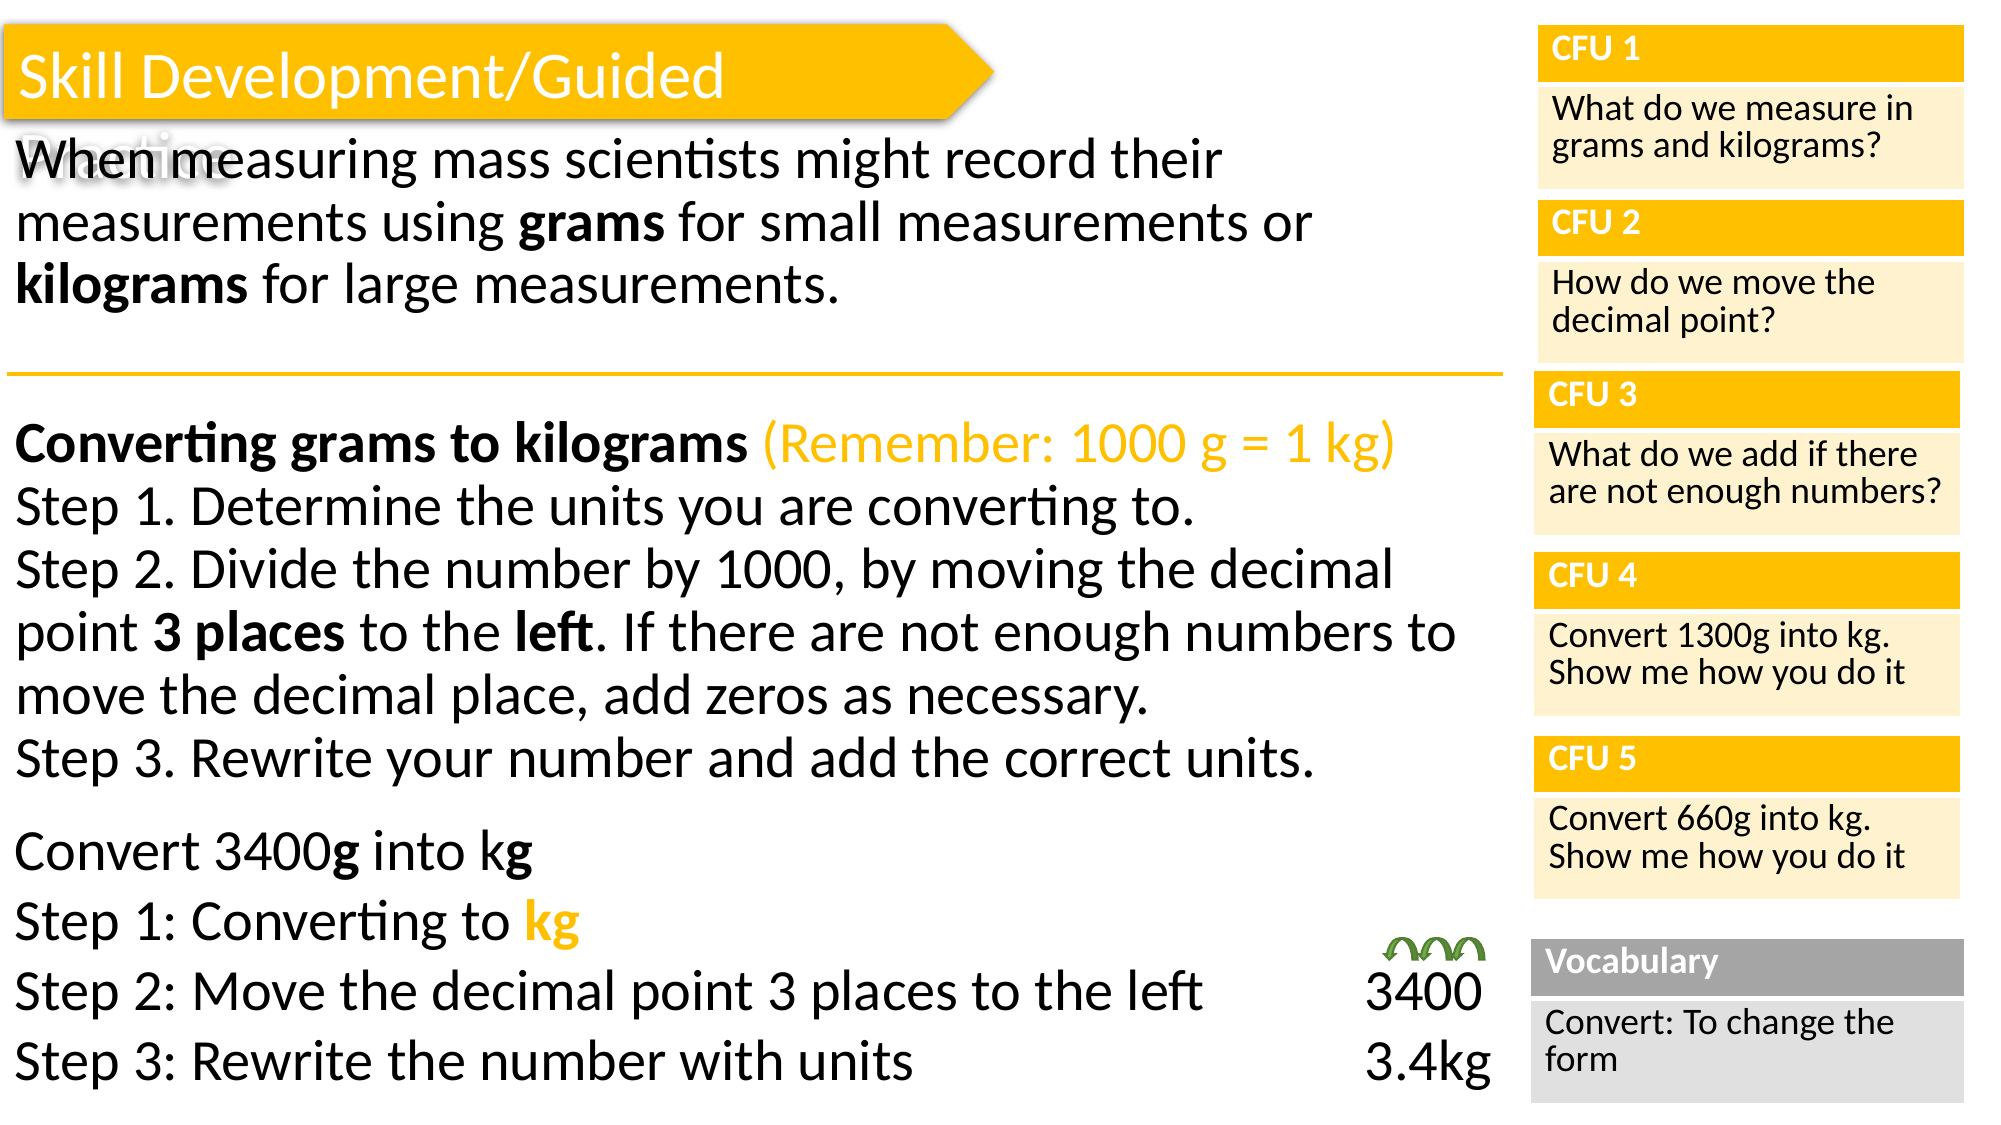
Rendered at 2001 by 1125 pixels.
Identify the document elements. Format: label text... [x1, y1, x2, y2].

table_cell What do we measure in grams and kilograms? [1538, 87, 1964, 189]
table_cell Convert 660g into kg. Show me how you do it [1534, 798, 1960, 899]
text_box When measuring mass scientists might record their measurements using grams for small measurements or kilograms for large measurements. [0, 120, 1464, 326]
table_header CFU 5 [1534, 736, 1960, 792]
table_header CFU 3 [1534, 371, 1960, 428]
text_box Skill Development/Guided Practice [3, 24, 995, 119]
table_header Vocabulary [1555, 939, 1964, 996]
table_cell How do we move the decimal point? [1538, 262, 1964, 363]
table_header CFU 1 [1538, 25, 1964, 82]
table_header CFU 4 [1534, 552, 1960, 609]
table_cell Convert 1300g into kg. Show me how you do it [1534, 614, 1960, 716]
table_cell What do we add if there are not enough numbers? [1534, 433, 1960, 535]
text_box [1382, 937, 1419, 962]
text_box [1419, 937, 1454, 962]
text_box [1453, 937, 1486, 962]
text_box Converting grams to kilograms (Remember: 1000 g = 1 kg) Step 1. Determine the units you are converting to. Step 2. Divide the number by 1000, by moving the decimal point 3 places to the left. If there are not enough numbers to move the decimal place, add zeros as necessary. Step 3. Rewrite your number and add the correct units. [0, 405, 1531, 804]
text_box Convert 3400g into kg Step 1: Converting to kg Step 2: Move the decimal point 3 places to the left 3400 Step 3: Rewrite the number with units 3.4kg [0, 804, 1555, 1100]
table_header CFU 2 [1538, 200, 1964, 256]
table_cell Convert: To change the form [1531, 1001, 1964, 1103]
